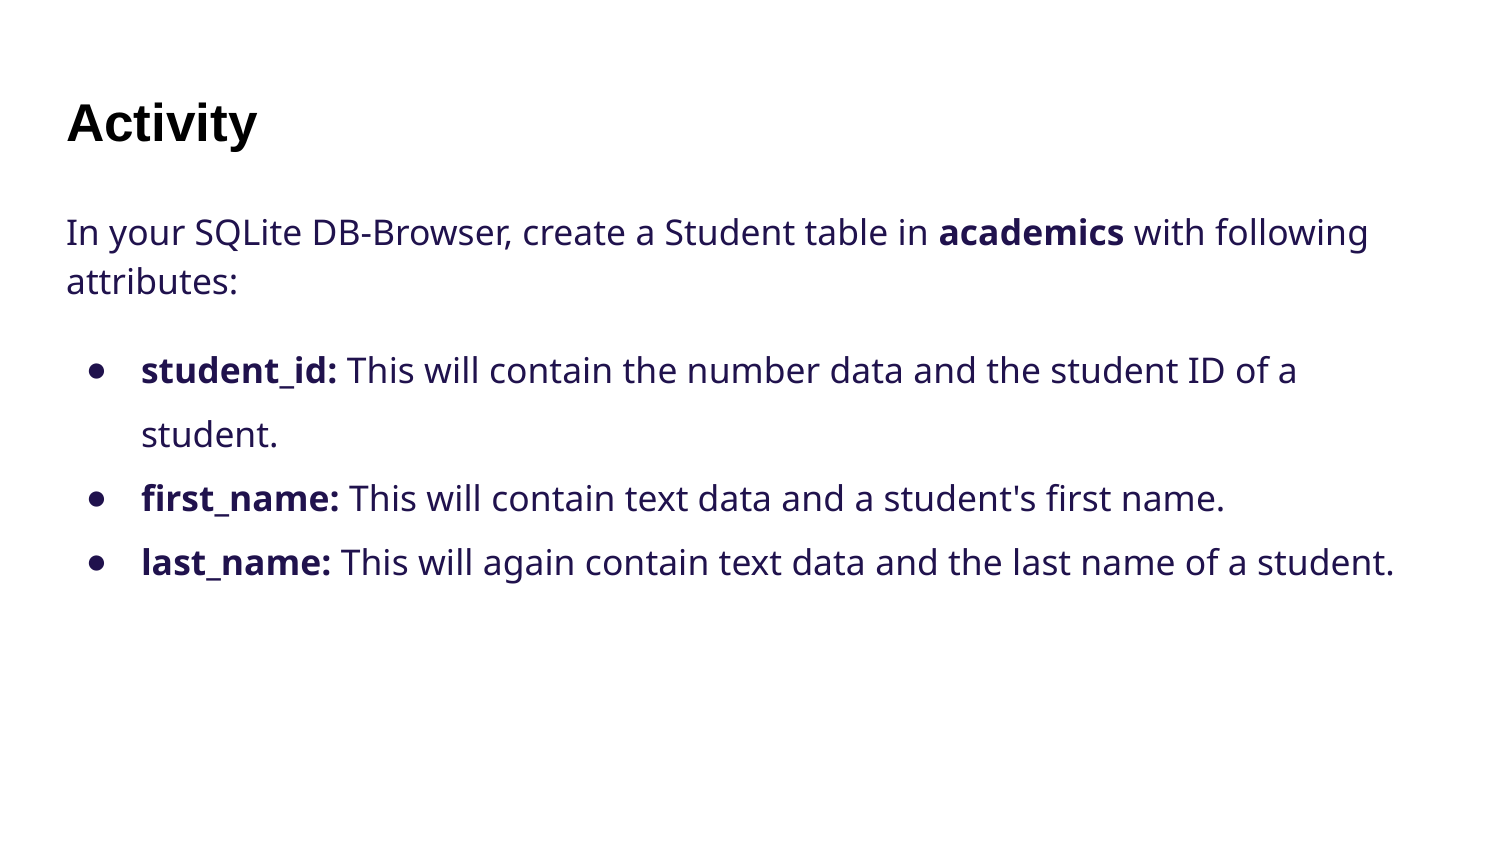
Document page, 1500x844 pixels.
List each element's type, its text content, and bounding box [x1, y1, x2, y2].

title Activity [51, 72, 1449, 167]
list In your SQLite DB-Browser, create a Student table in academics with following attributes: student_id: This will contain the number data and the student ID of a student. first_name: This will contain text data and a student's first name. last_name: This will again contain text data and the last name of a student. [51, 189, 1449, 750]
